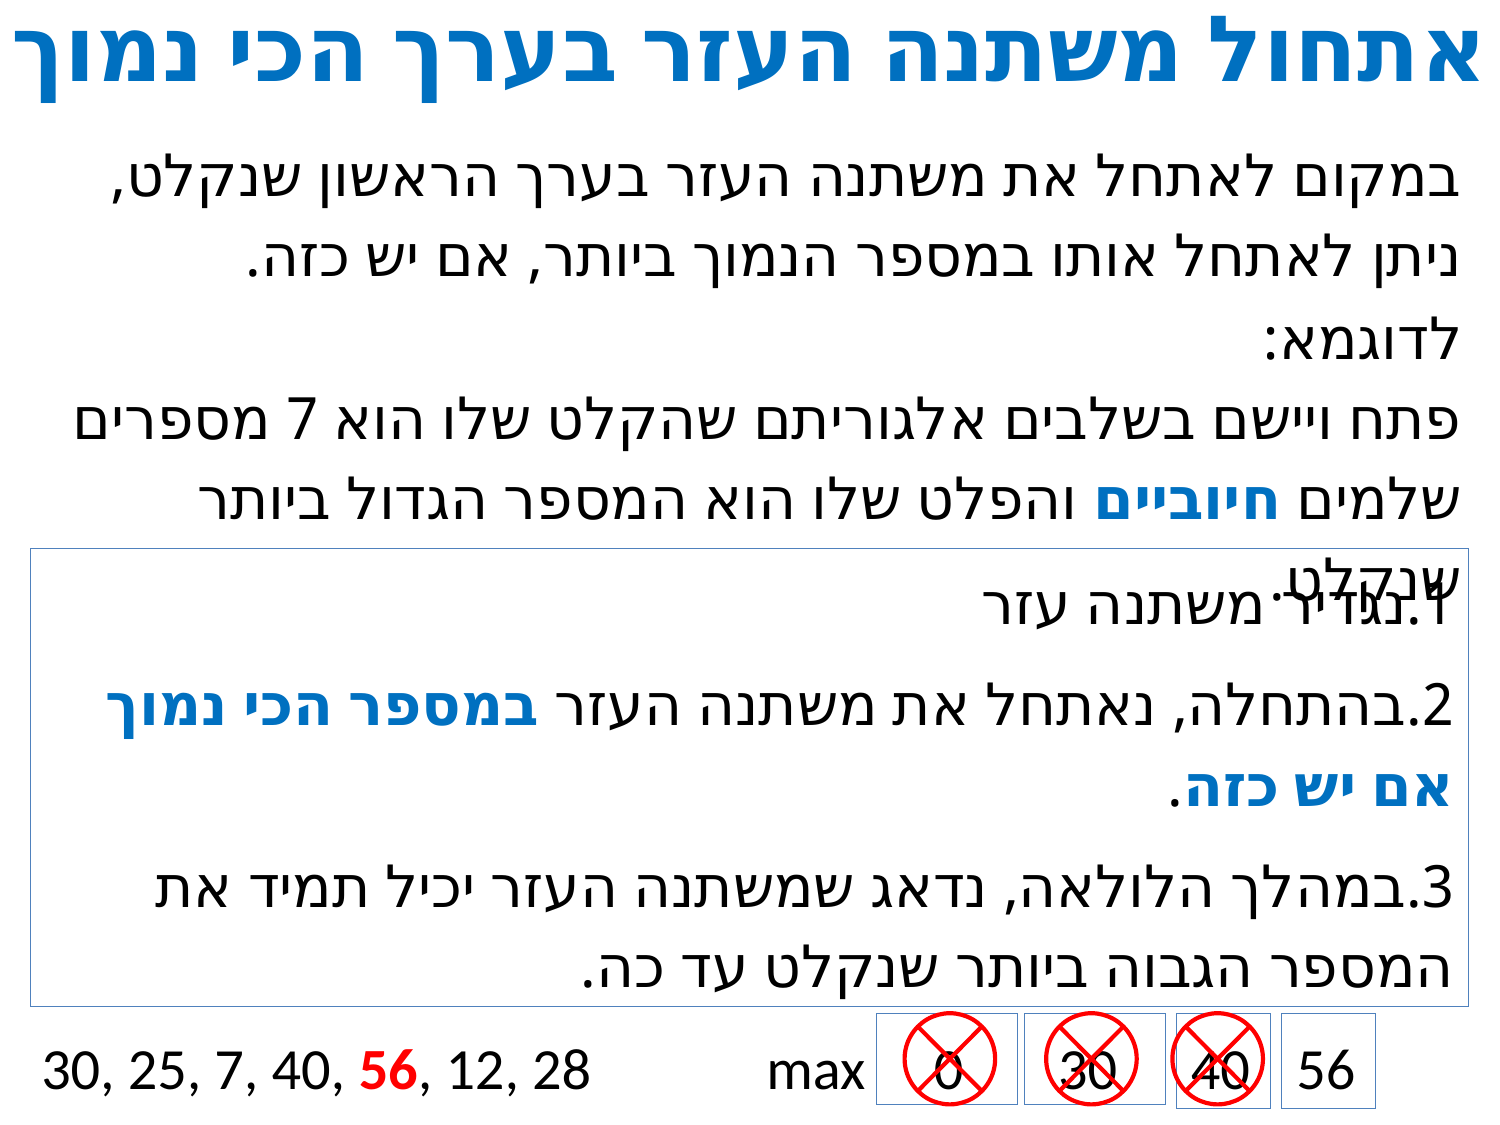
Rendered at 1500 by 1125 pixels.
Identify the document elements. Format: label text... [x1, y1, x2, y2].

text_box [1024, 1013, 1043, 1105]
text_box max [751, 1013, 892, 1109]
text_box [876, 1013, 901, 1105]
text_box 30, 25, 7, 40, 56, 12, 28 [26, 1013, 629, 1109]
text_box 30 [1043, 1013, 1138, 1109]
text_box [1044, 1011, 1139, 1107]
text_box [1138, 1013, 1166, 1105]
text_box במקום לאתחל את משתנה העזר בערך הראשון שנקלט, ניתן לאתחל אותו במספר הנמוך ביותר, אם יש כזה. לדוגמא: פתח ויישם בשלבים אלגוריתם שהקלט שלו הוא 7 מספרים שלמים חיוביים והפלט שלו הוא המספר הגדול ביותר שנקלט. [38, 120, 1477, 713]
text_box 56 [1281, 1013, 1376, 1109]
text_box [902, 1011, 998, 1107]
text_box 40 [1176, 1013, 1271, 1109]
text_box 0 [901, 1013, 996, 1109]
title אתחול משתנה העזר בערך הכי נמוך [0, 0, 1500, 145]
text_box 1.נגדיר משתנה עזר 2. בהתחלה, נאתחל את משתנה העזר במספר הכי נמוך אם יש כזה. 3. במהלך הלולאה, נדאג שמשתנה העזר יכיל תמיד את המספר הגבוה ביותר שנקלט עד כה. [30, 548, 1469, 1007]
text_box [1170, 1011, 1266, 1107]
text_box [996, 1013, 1018, 1105]
